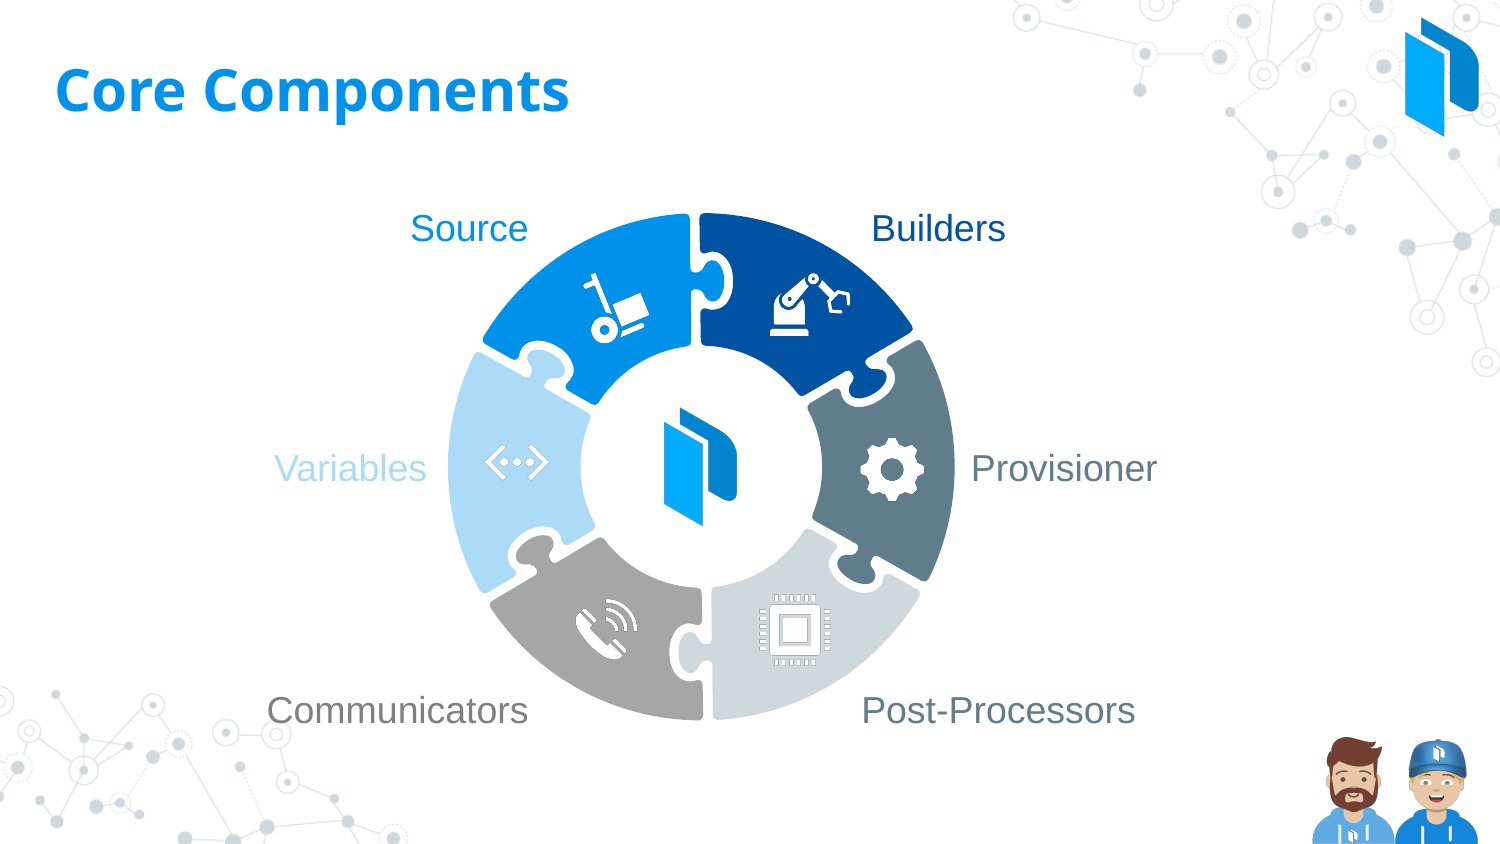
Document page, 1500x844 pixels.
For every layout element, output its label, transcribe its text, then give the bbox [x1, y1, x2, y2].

text_box Builders [856, 196, 1064, 256]
text_box Source [335, 196, 544, 256]
picture [0, 0, 1500, 844]
text_box Post-Processors [846, 678, 1207, 739]
text_box Core Components [39, 47, 600, 128]
text_box Communicators [242, 678, 544, 739]
text_box Variables [234, 436, 442, 497]
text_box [447, 212, 956, 721]
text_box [1307, 732, 1483, 844]
text_box Provisioner [960, 436, 1201, 497]
